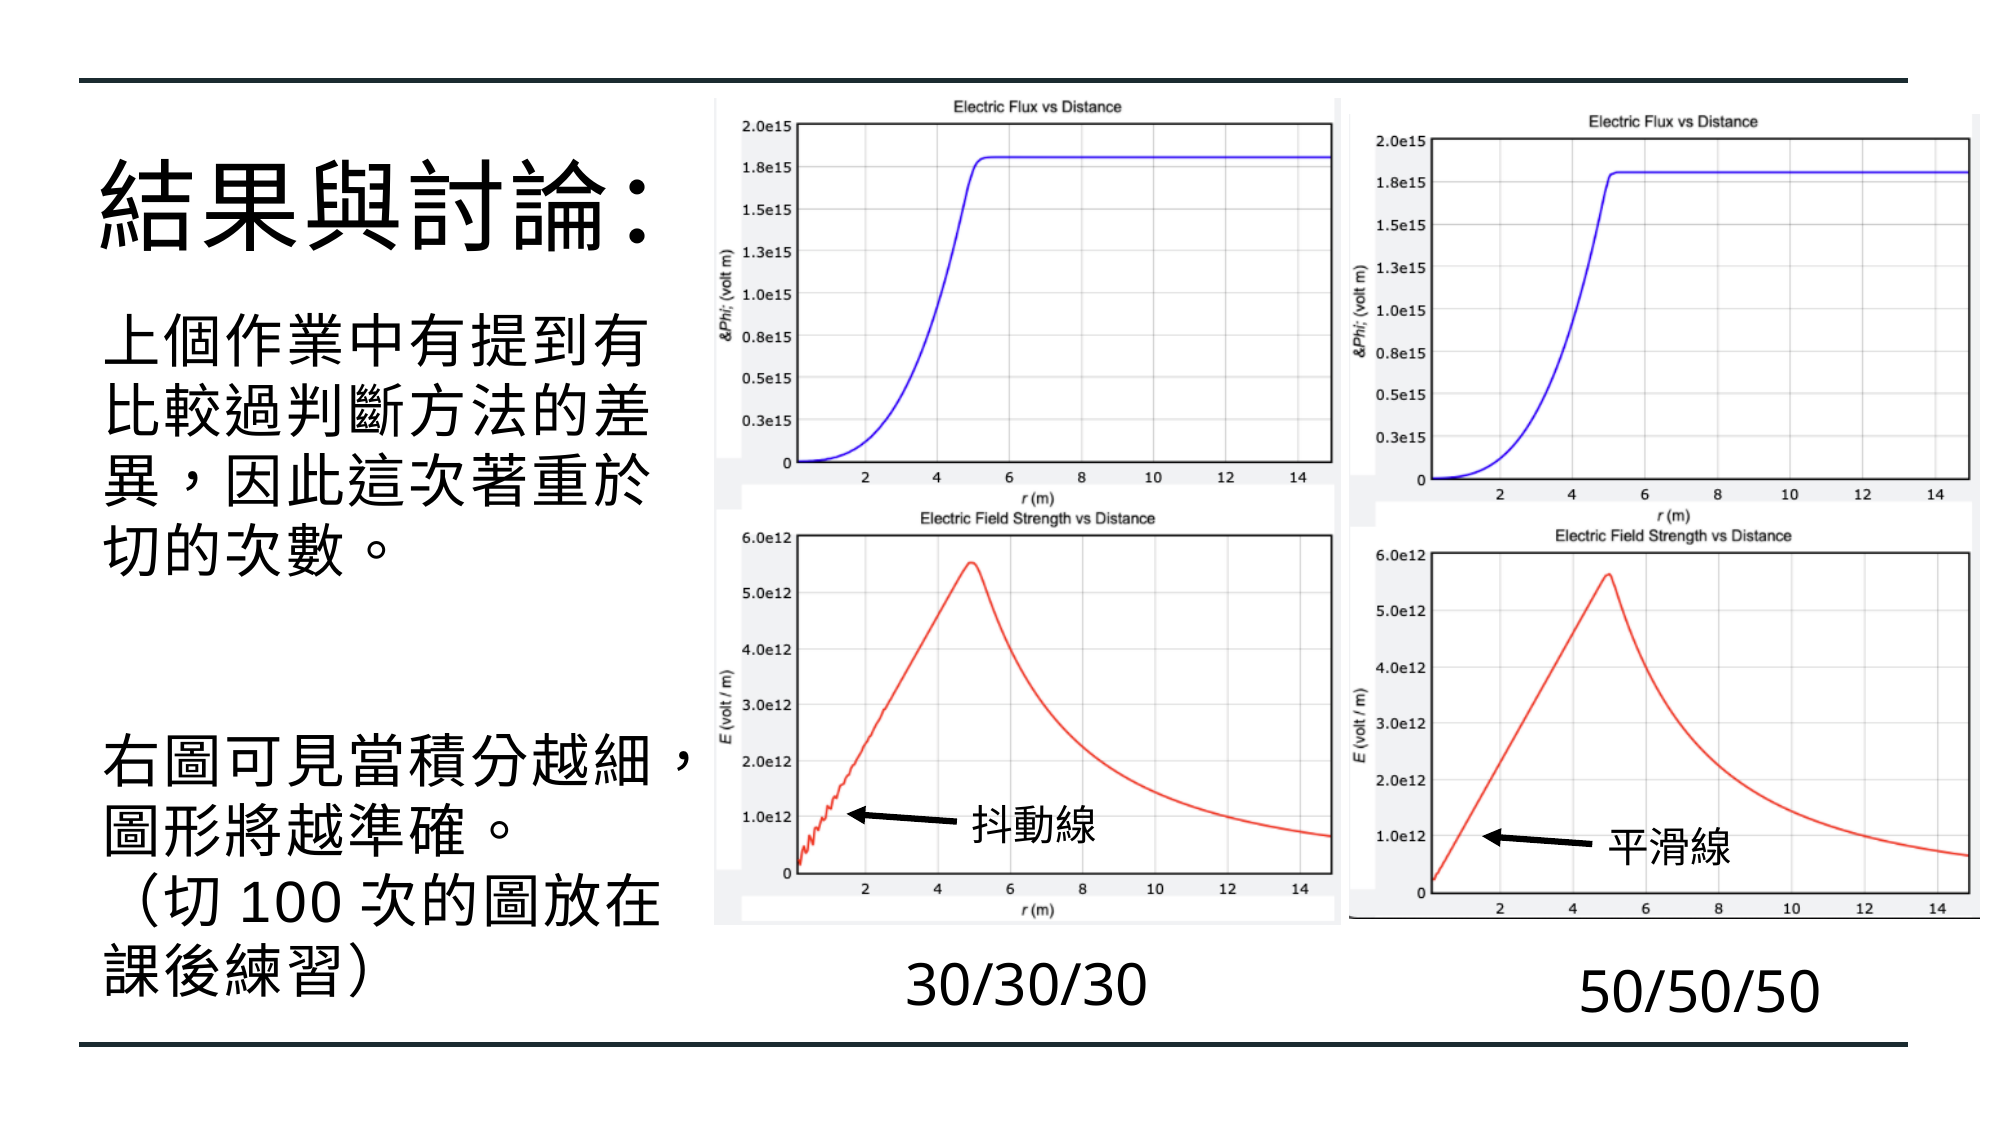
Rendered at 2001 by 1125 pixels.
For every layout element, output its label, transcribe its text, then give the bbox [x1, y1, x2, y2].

text_box 50/50/50 [1487, 946, 1913, 1032]
text_box 上個作業中有提到有比較過判斷方法的差異，因此這次著重於切的次數。 右圖可見當積分越細，圖形將越準確。 （切100次的圖放在課後練習） [87, 297, 706, 1012]
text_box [714, 98, 1341, 925]
text_box 30/30/30 [814, 939, 1241, 1024]
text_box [1349, 114, 1980, 919]
title 結果與討論： [79, 124, 714, 259]
